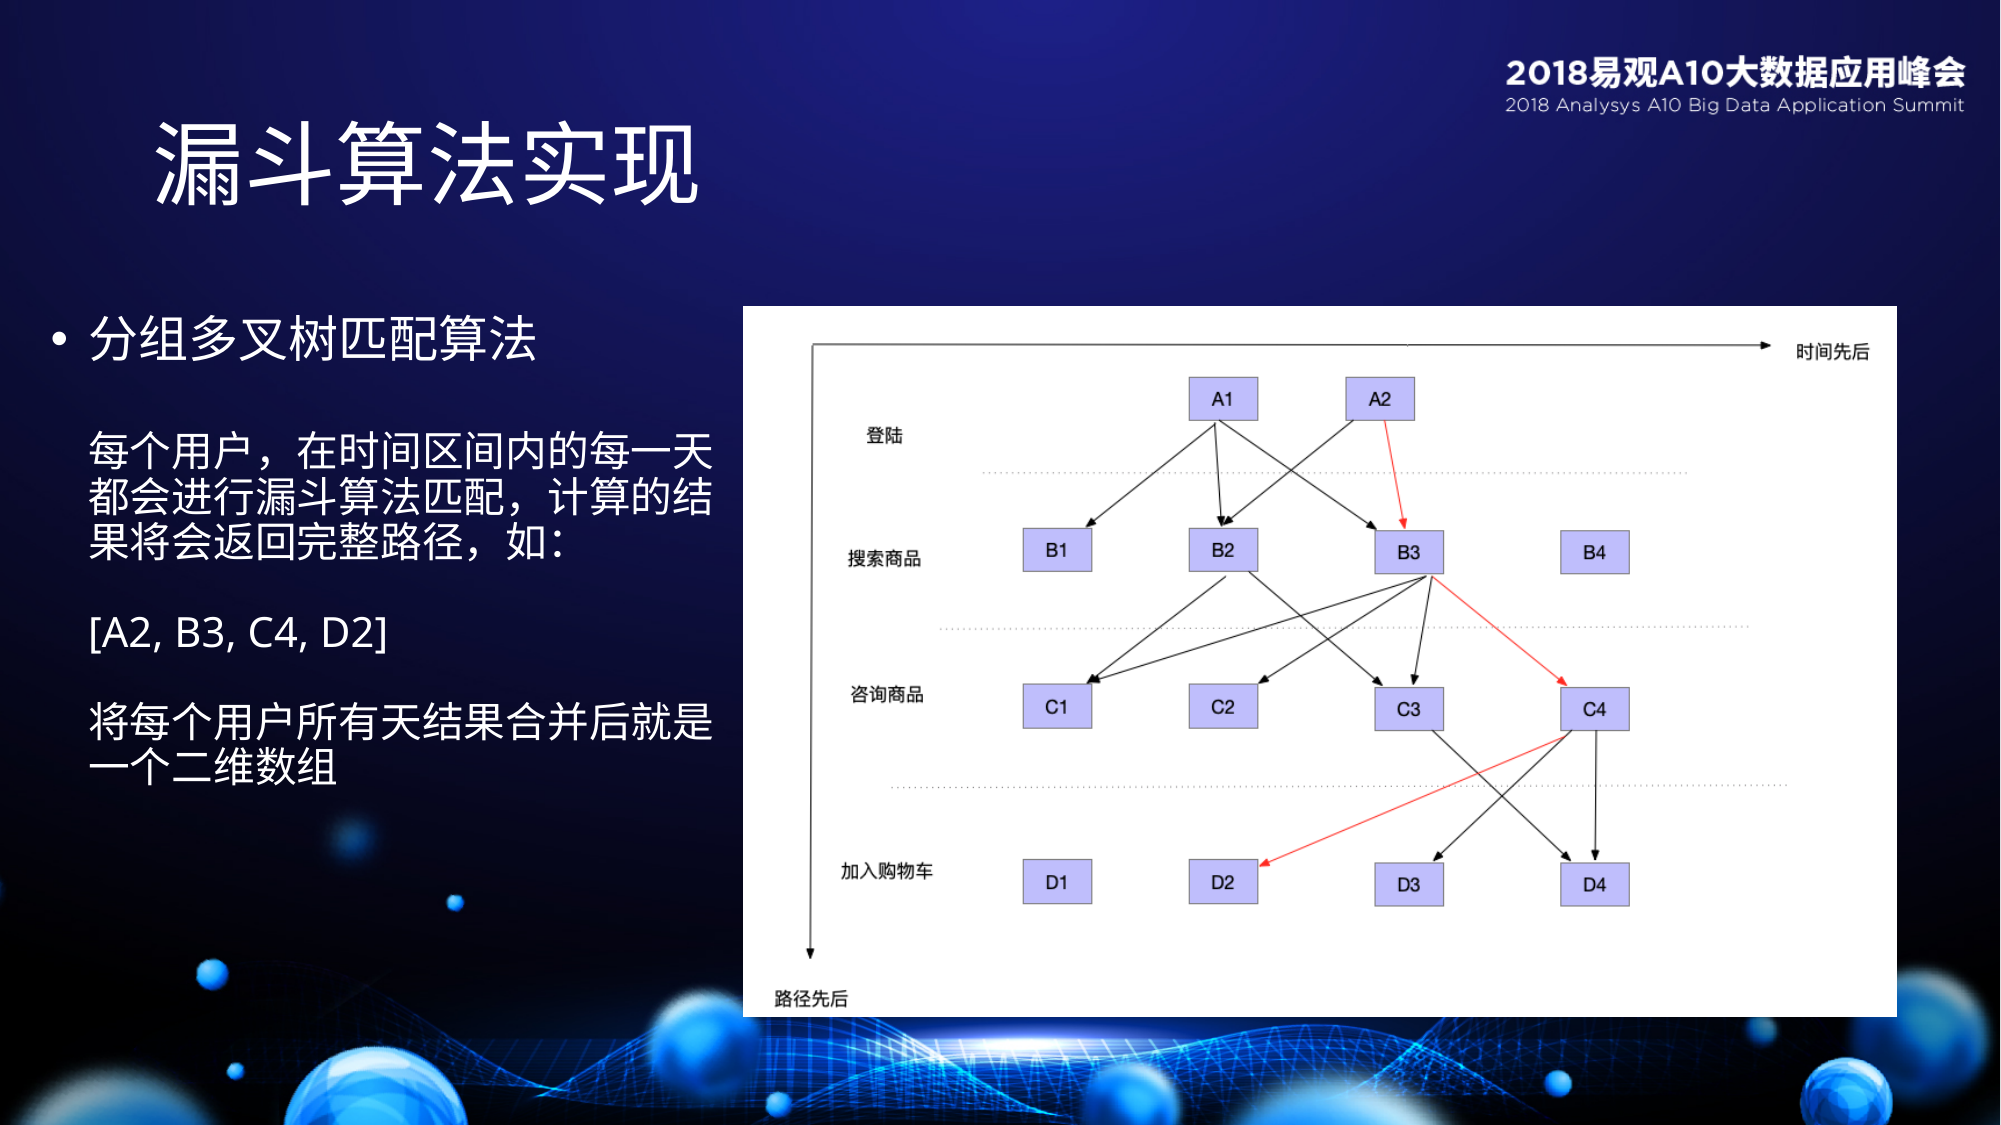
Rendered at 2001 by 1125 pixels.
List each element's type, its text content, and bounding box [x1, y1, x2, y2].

picture [0, 0, 2001, 1125]
list 分组多叉树匹配算法 每个用户，在时间区间内的每一天 都会进行漏斗算法匹配，计算的结果将会返回完整路径，如： [A2, B3, C4, D2] 将每个用户所有天结果合并后就是一个二维数组 [35, 306, 744, 1040]
title 漏斗算法实现 [137, 59, 1863, 278]
